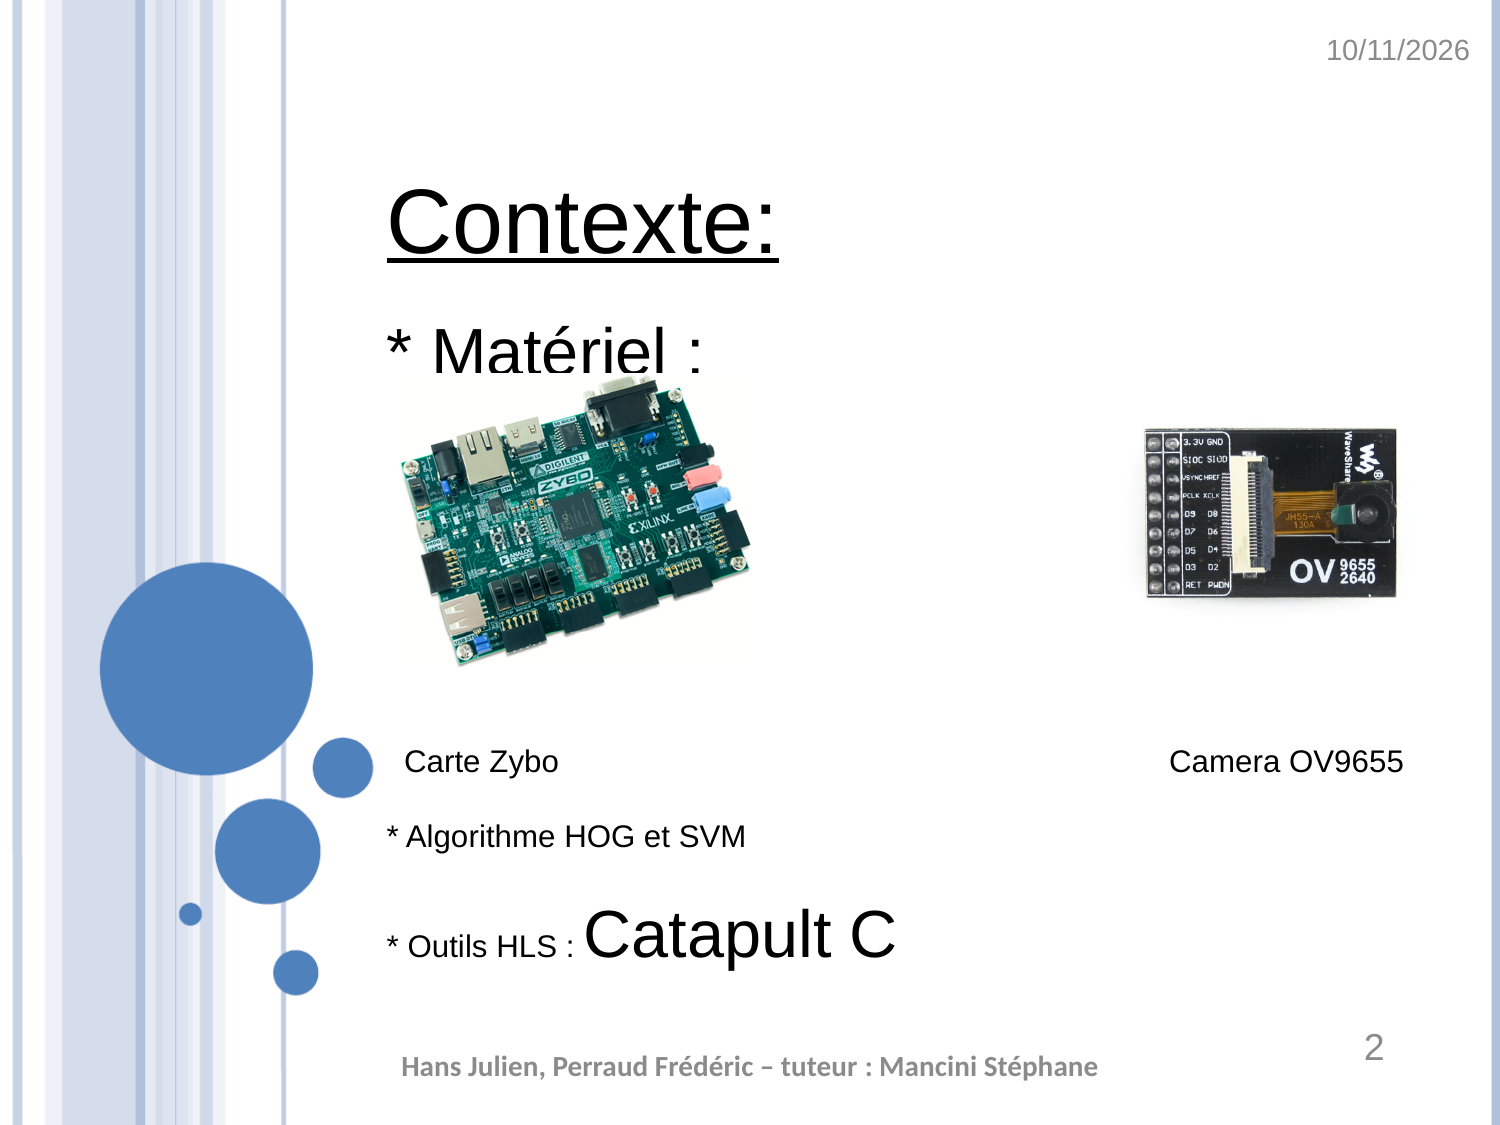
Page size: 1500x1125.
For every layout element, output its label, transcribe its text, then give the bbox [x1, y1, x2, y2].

text_box Contexte: * Matériel : Carte Zybo Camera OV9655 * Algorithme HOG et SVM * Outils HLS : Catapult C [371, 314, 1447, 1058]
picture [0, 0, 1500, 1125]
text_box [347, 1039, 1040, 1111]
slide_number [1311, 19, 1500, 79]
slide_number 2 [1316, 1011, 1400, 1079]
footer Hans Julien, Perraud Frédéric – tuteur : Mancini Stéphane [383, 1035, 1117, 1095]
